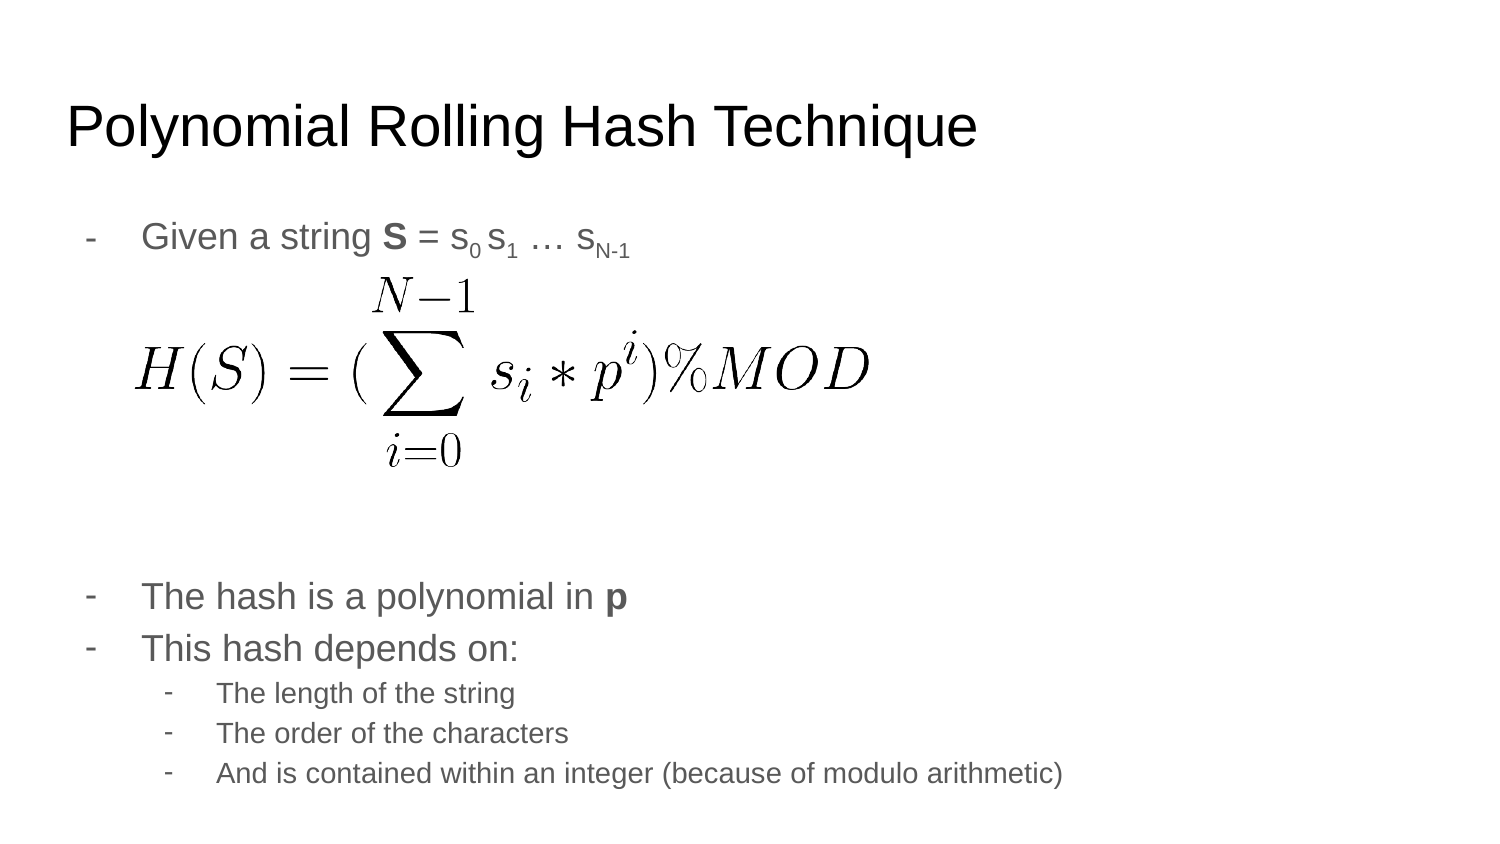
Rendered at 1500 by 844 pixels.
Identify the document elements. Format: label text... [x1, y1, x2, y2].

title Polynomial Rolling Hash Technique [51, 72, 1449, 167]
list Given a string S = s0 s1 … sN-1 The hash is a polynomial in p This hash depends on: The length of the string The order of the characters And is contained within an integer (because of modulo arithmetic) [51, 189, 1449, 750]
picture [134, 277, 869, 468]
